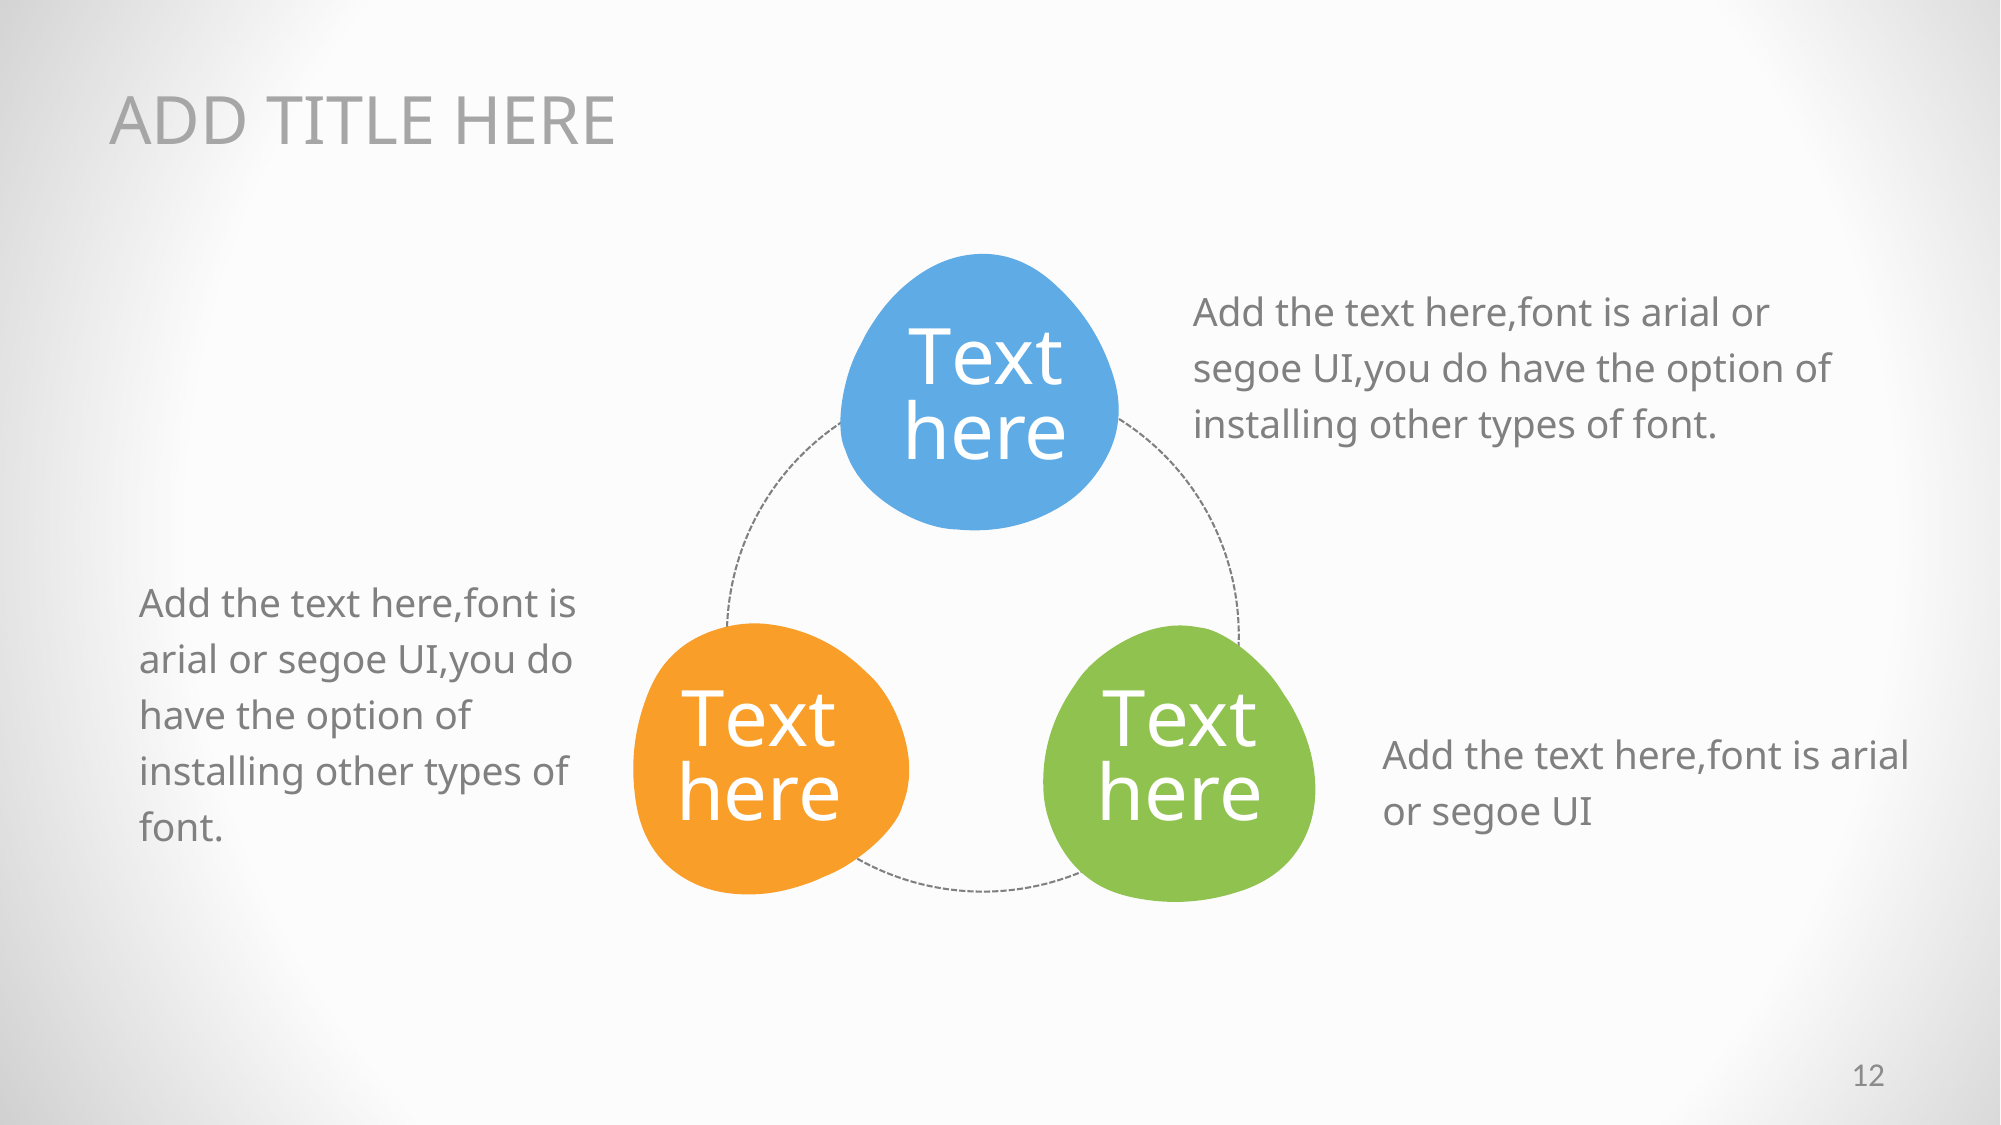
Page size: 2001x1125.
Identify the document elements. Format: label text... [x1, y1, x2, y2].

text_box Add the text here,font is arial or segoe UI,you do have the option of installing other types of font. [1178, 270, 1849, 454]
text_box Add the text here,font is arial or segoe UI,you do have the option of installing other types of font. [123, 562, 597, 857]
text_box Text here [661, 678, 857, 843]
text_box Add the text here,font is arial or segoe UI [1367, 713, 1926, 841]
text_box Text here [887, 318, 1084, 483]
text_box [633, 623, 910, 895]
text_box [840, 253, 1119, 531]
text_box [1043, 625, 1316, 902]
text_box Text here [1082, 678, 1278, 843]
text_box ADD TITLE HERE [94, 70, 892, 165]
picture [0, 0, 2001, 1125]
slide_number 12 [1433, 1042, 1900, 1103]
text_box [724, 416, 1241, 894]
